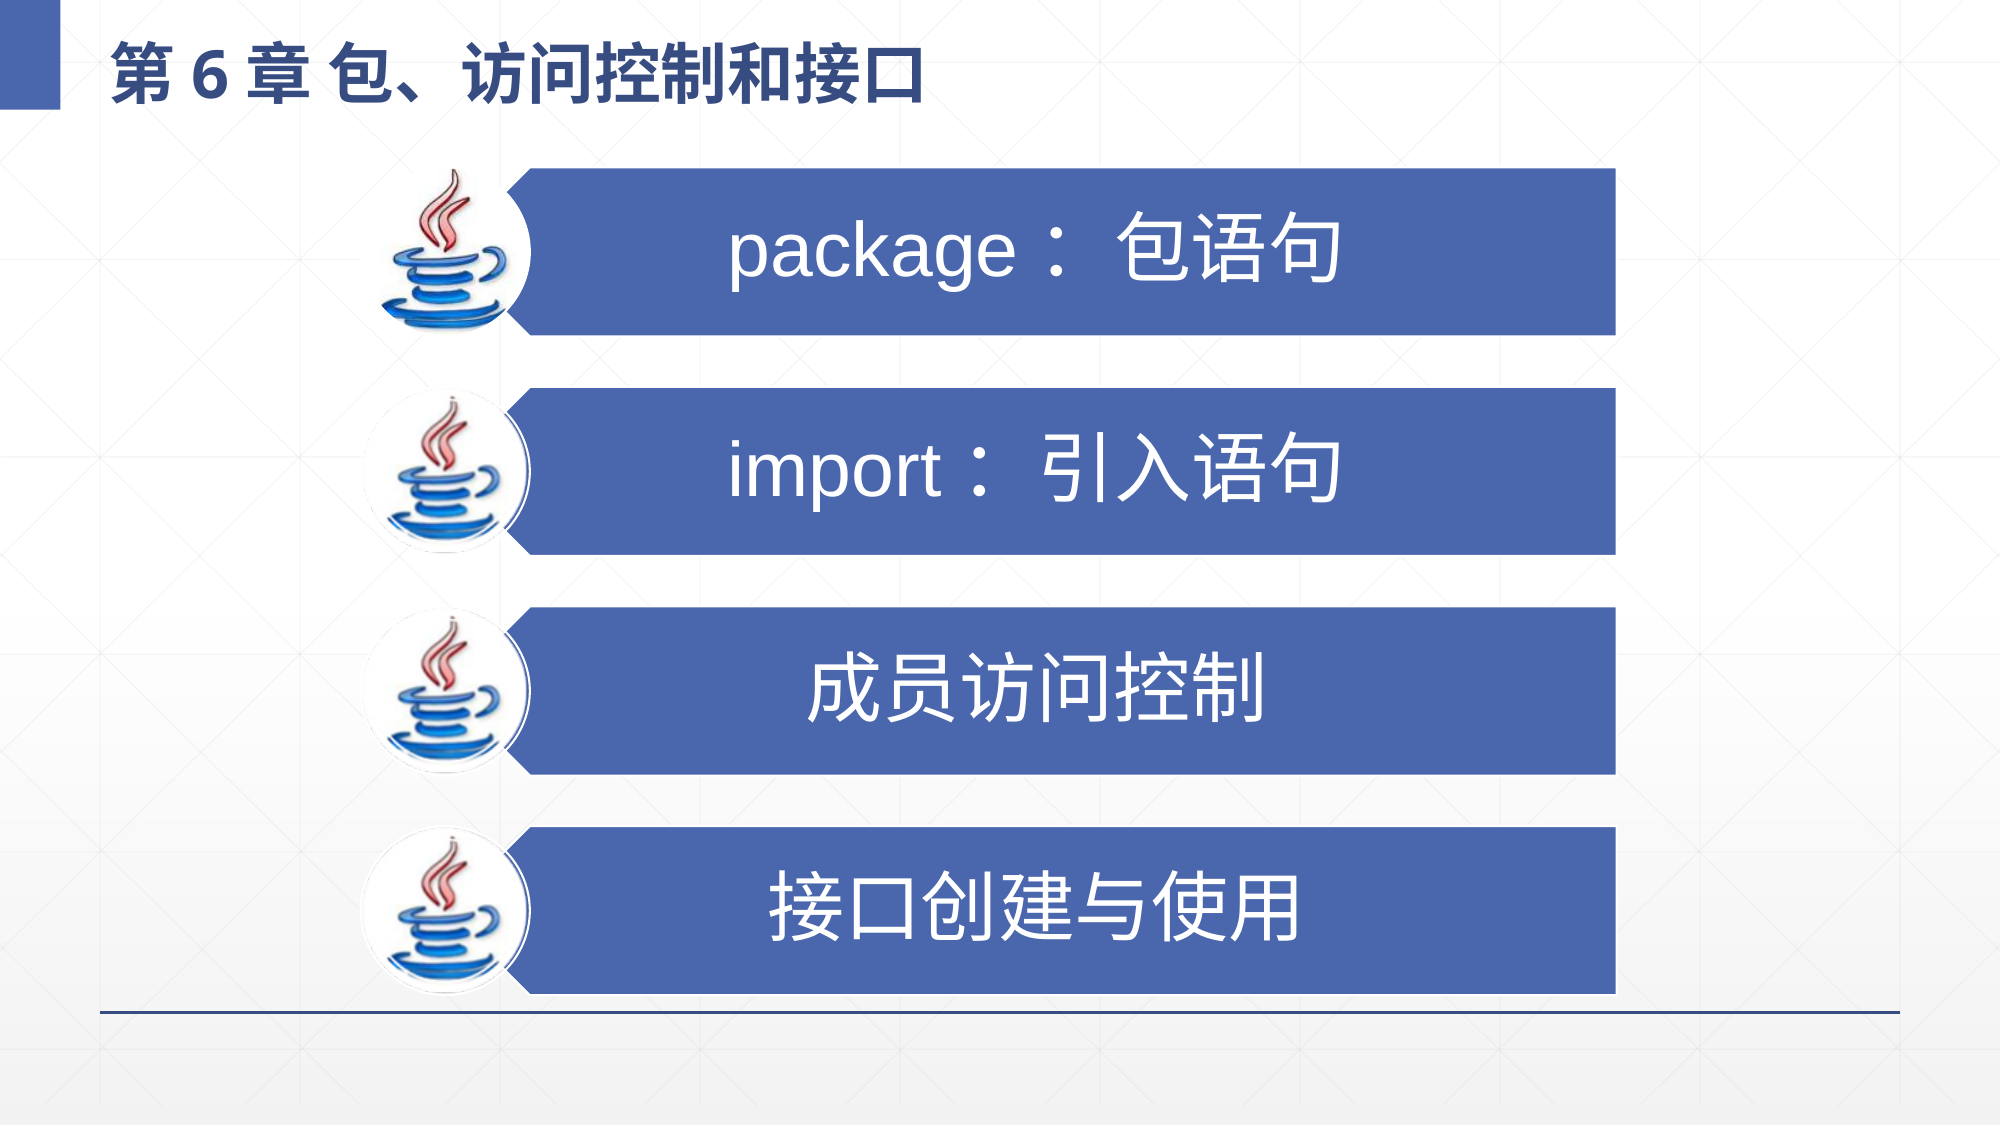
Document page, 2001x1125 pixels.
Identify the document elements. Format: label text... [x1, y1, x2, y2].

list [108, 167, 1870, 996]
title 第6章 包、访问控制和接口 [93, 0, 948, 110]
